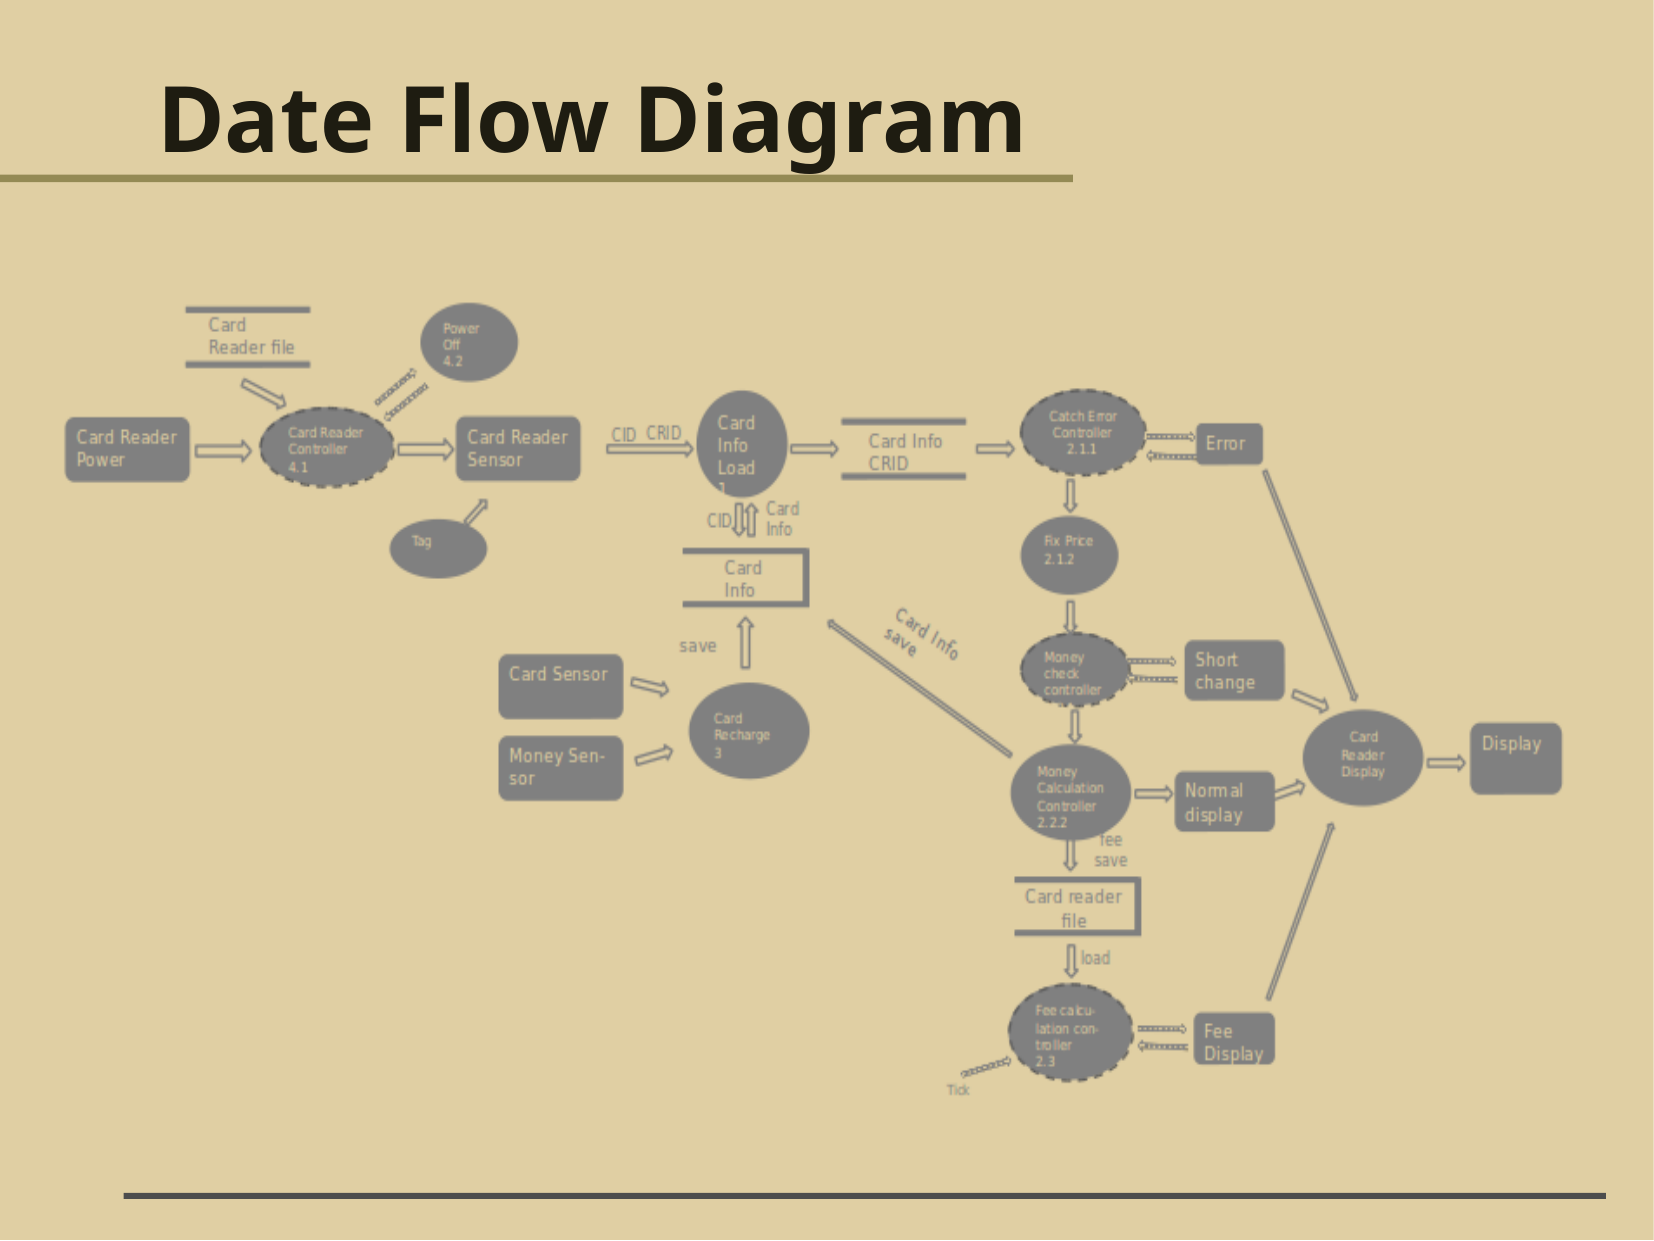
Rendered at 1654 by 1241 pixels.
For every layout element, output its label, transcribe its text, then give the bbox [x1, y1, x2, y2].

text_box Date Flow Diagram [6, 53, 1155, 234]
picture [48, 236, 1602, 1120]
text_box [0, 173, 1075, 184]
text_box [123, 1192, 1606, 1199]
